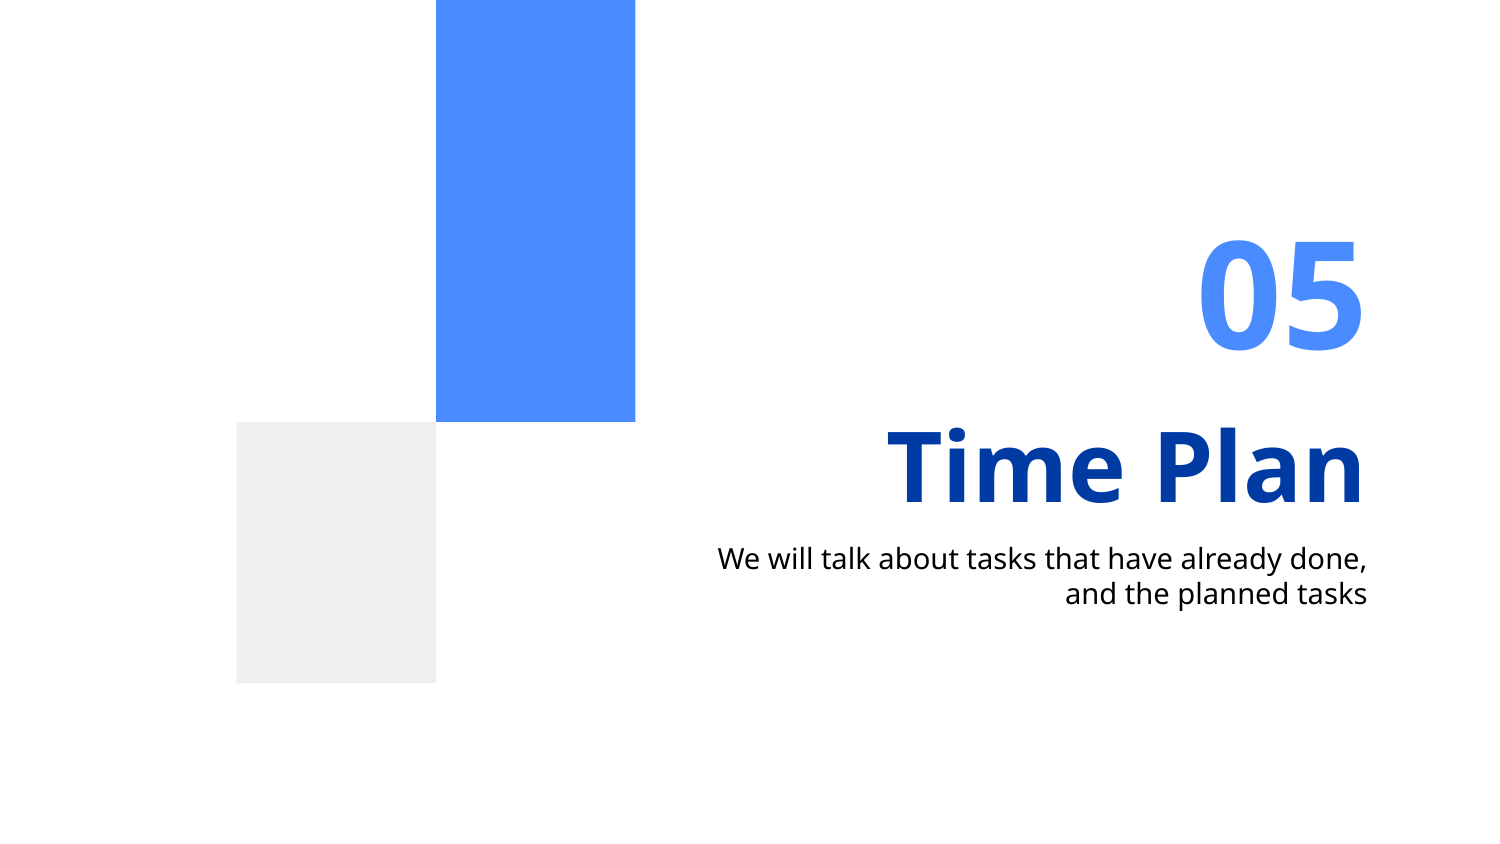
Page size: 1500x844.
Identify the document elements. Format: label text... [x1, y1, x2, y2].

title 05 [650, 207, 1383, 395]
title Time Plan [650, 395, 1383, 525]
subtitle We will talk about tasks that have already done, and the planned tasks [650, 525, 1383, 637]
